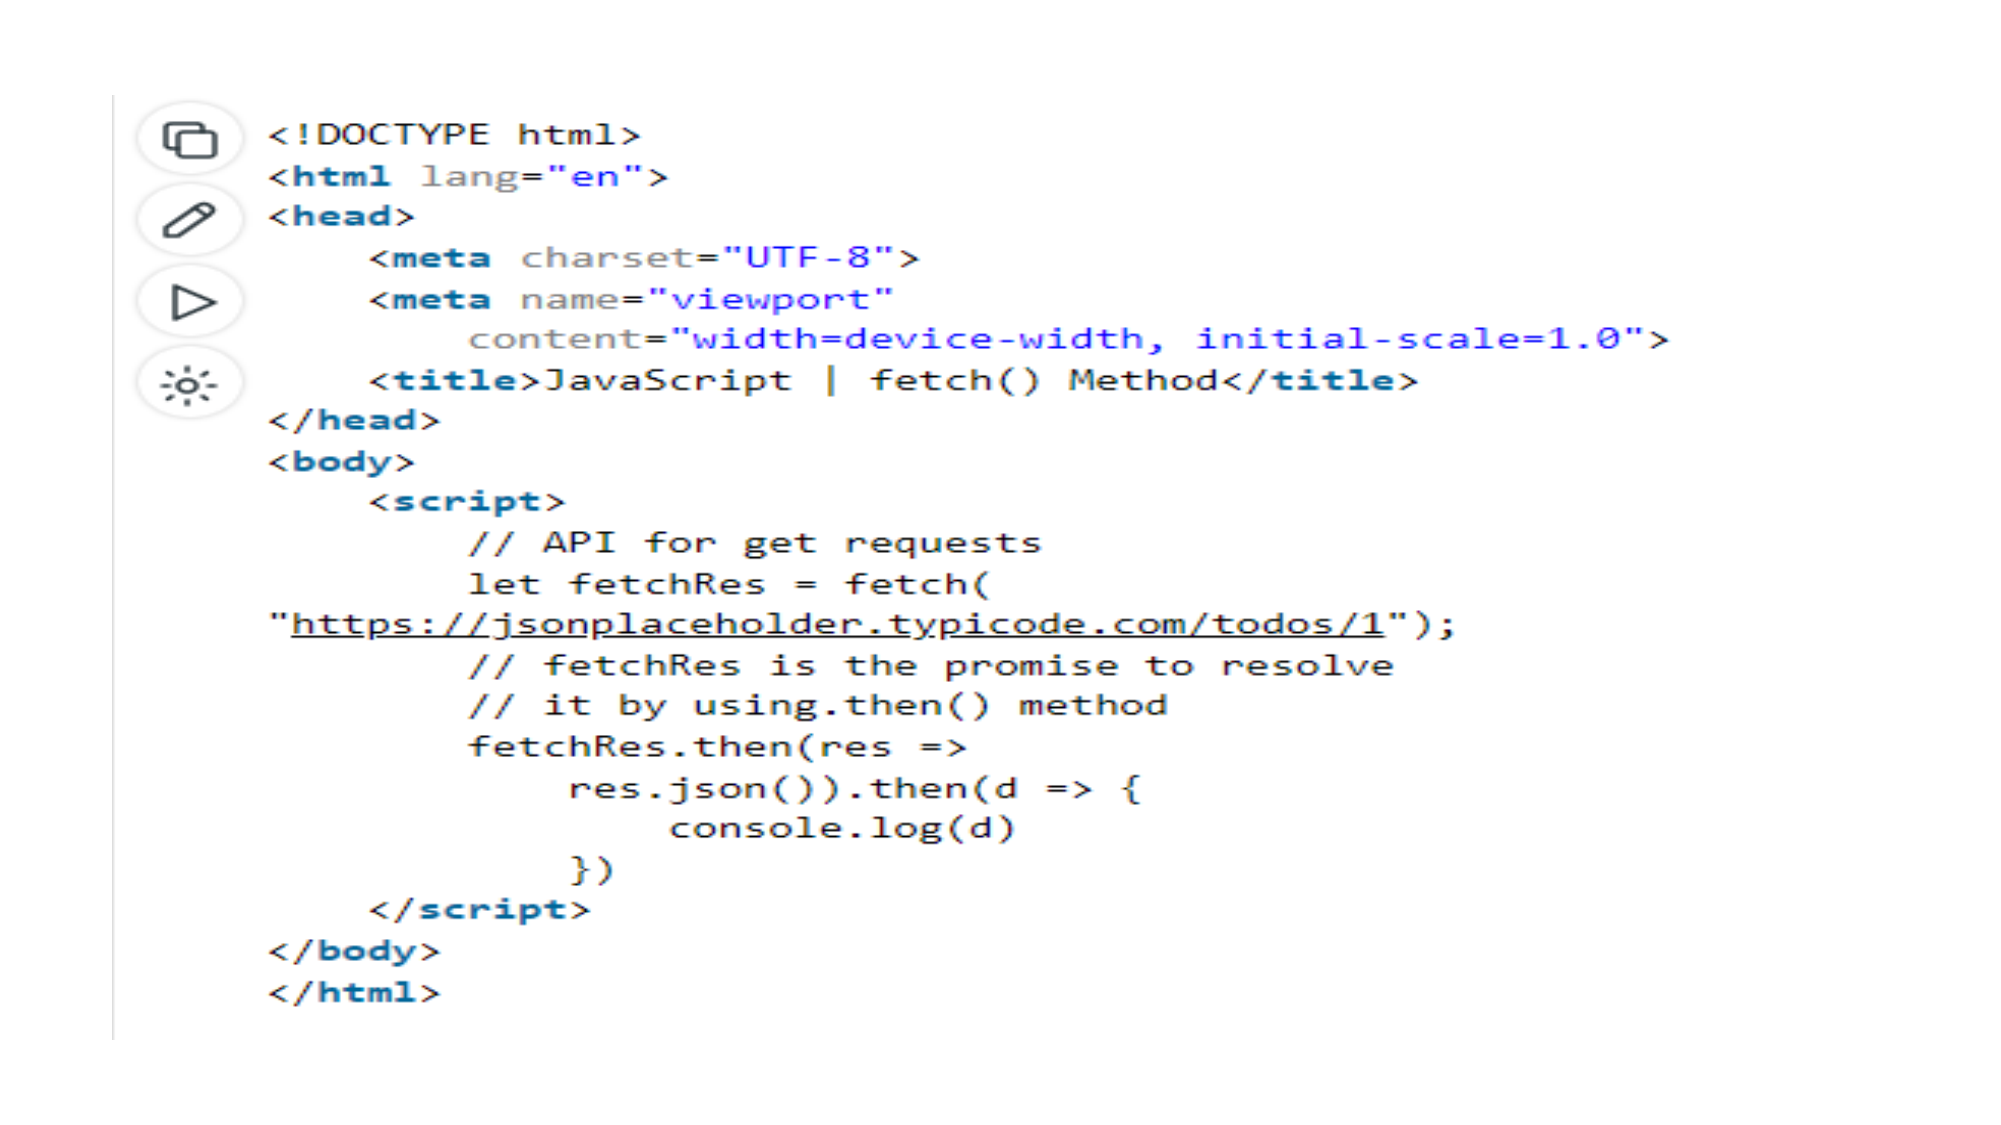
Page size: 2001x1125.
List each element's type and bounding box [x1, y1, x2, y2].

list [112, 95, 1888, 1040]
